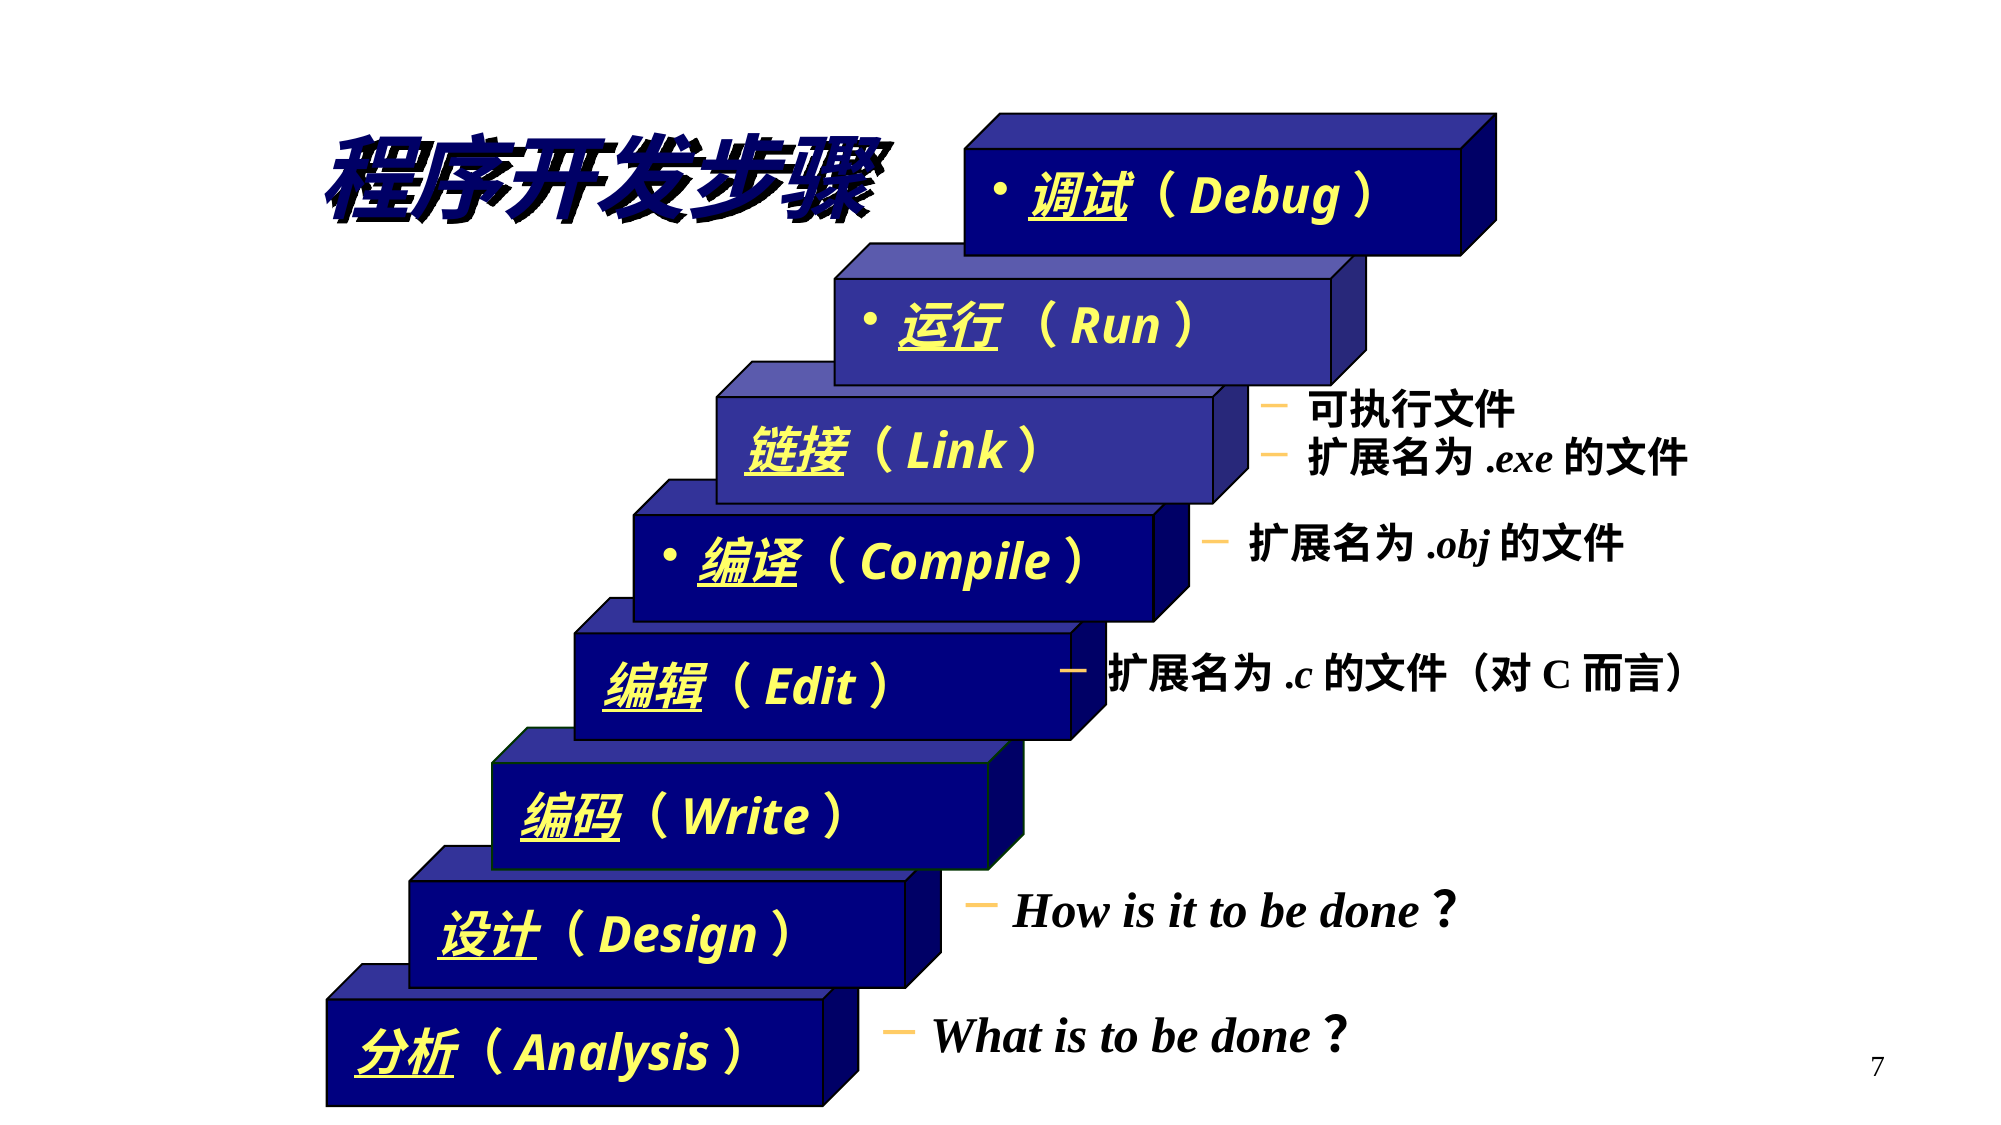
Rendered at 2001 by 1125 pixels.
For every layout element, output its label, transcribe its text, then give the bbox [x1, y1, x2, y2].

text_box 扩展名为.obj的文件 [1193, 515, 1721, 622]
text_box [834, 243, 1367, 386]
list What is to be done？ [862, 999, 1485, 1107]
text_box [964, 113, 1497, 256]
text_box 可执行文件 扩展名为.exe的文件 [1194, 385, 1780, 539]
title 程序开发步骤 [302, 74, 1656, 292]
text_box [326, 963, 859, 1107]
text_box 扩展名为.c的文件（对C而言） [1027, 645, 1804, 752]
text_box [574, 597, 1107, 741]
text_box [409, 845, 942, 988]
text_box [633, 479, 1190, 622]
text_box How is it to be done？ [945, 881, 1567, 988]
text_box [491, 727, 1024, 870]
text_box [716, 361, 1249, 504]
